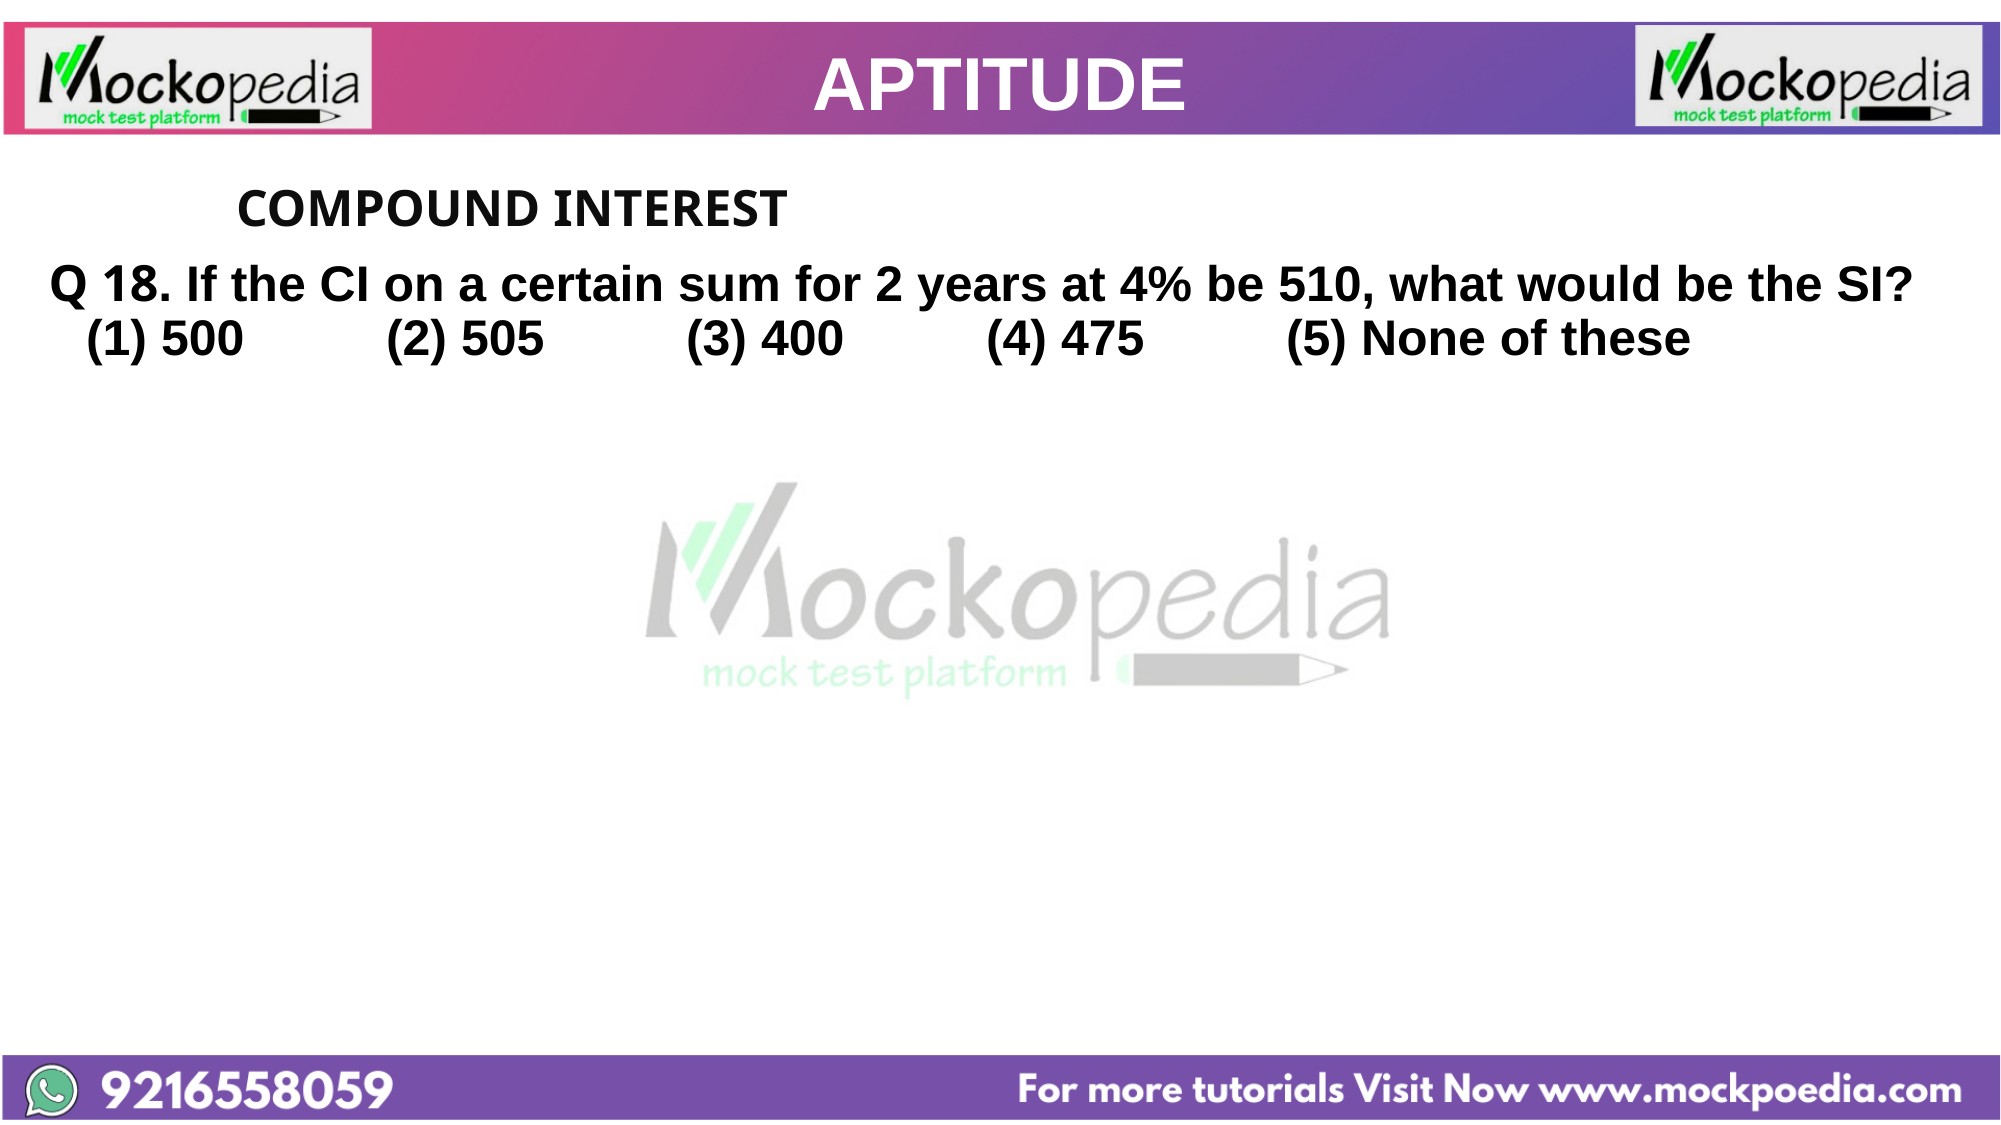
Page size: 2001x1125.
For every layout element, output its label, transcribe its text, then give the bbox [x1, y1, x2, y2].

picture [0, 0, 2001, 1125]
list COMPOUND INTEREST Q 18. If the CI on a certain sum for 2 years at 4% be 510, what would be the SI? (1) 500 (2) 505 (3) 400 (4) 475 (5) None of these [33, 175, 1959, 1053]
title APTITUDE [41, 31, 1959, 142]
